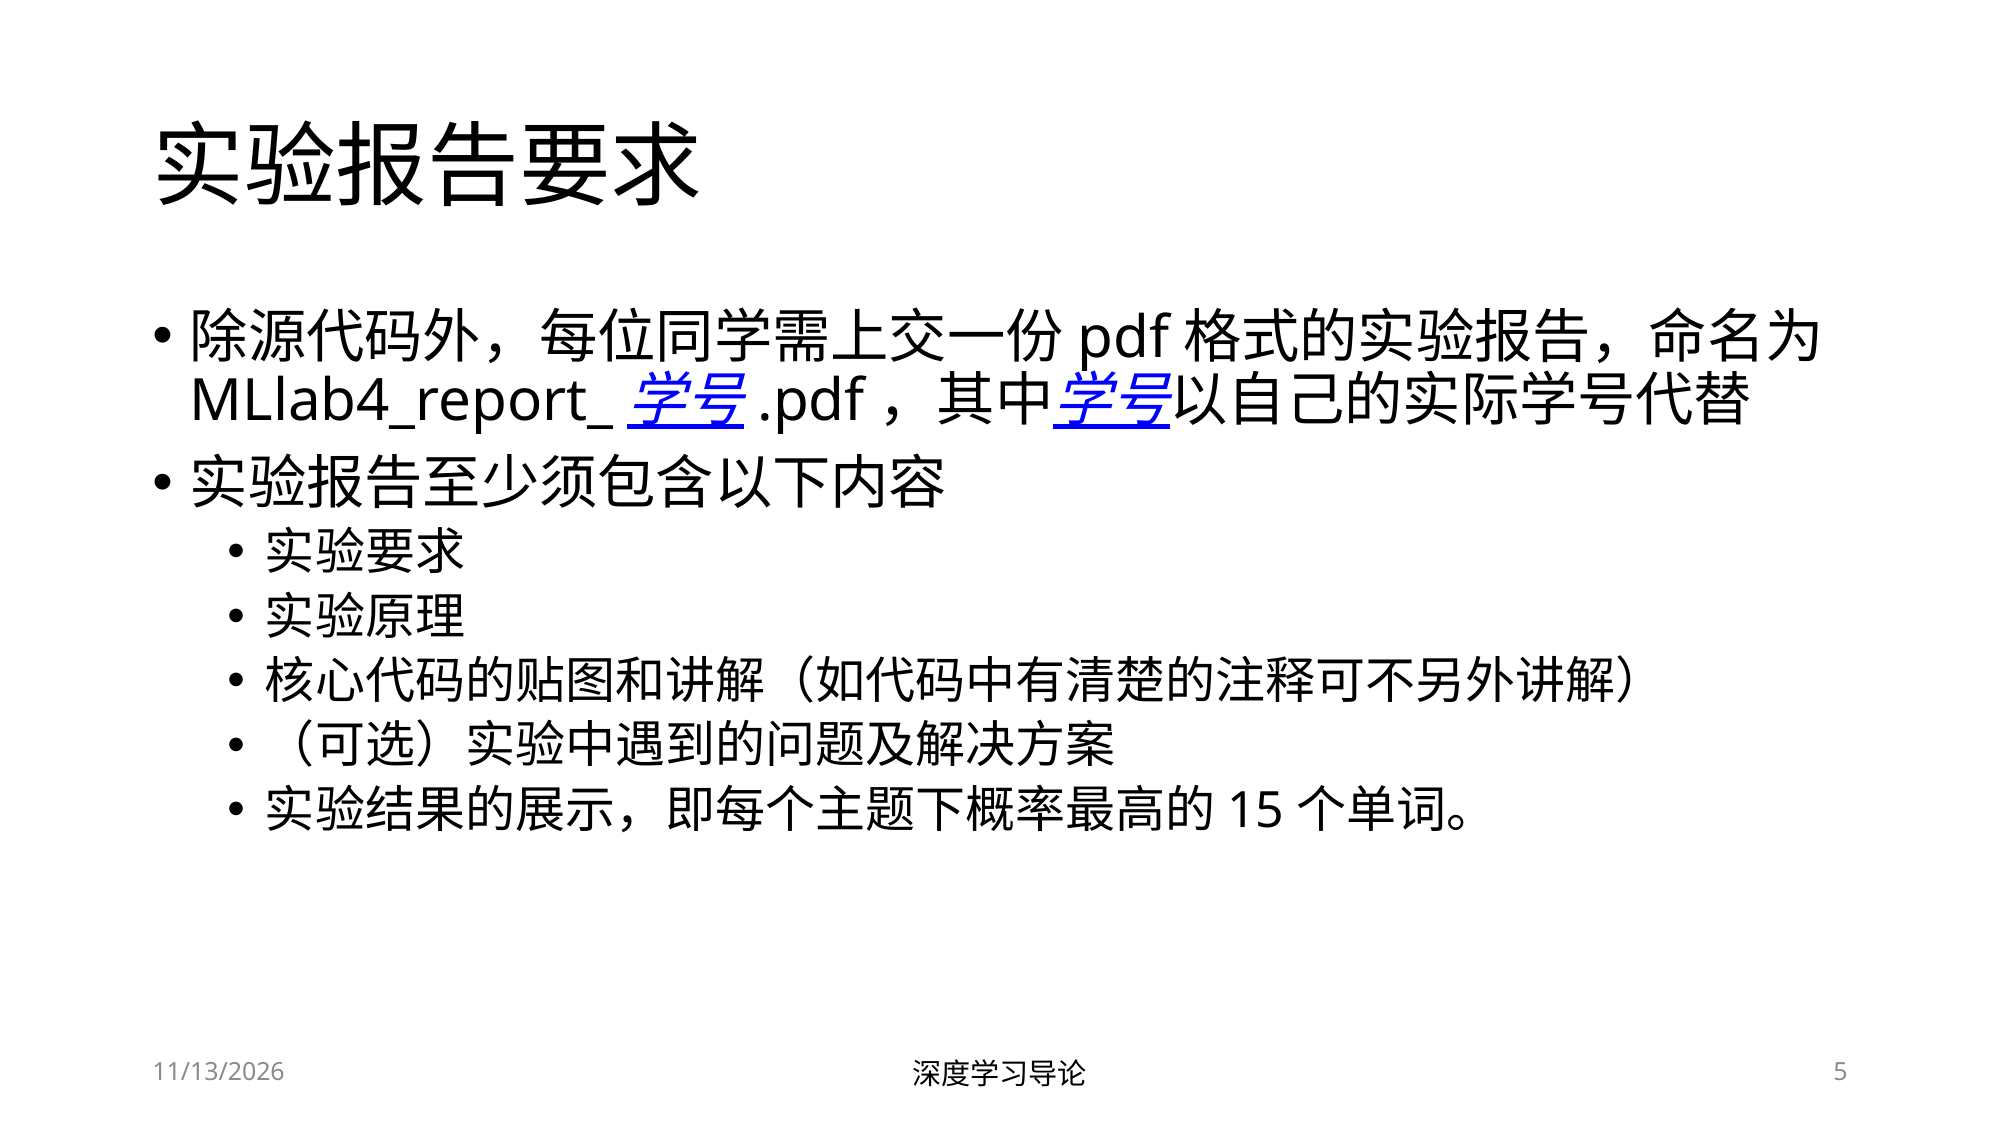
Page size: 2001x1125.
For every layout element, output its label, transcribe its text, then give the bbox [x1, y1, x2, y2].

list 除源代码外，每位同学需上交一份pdf格式的实验报告，命名为MLlab4_report_学号.pdf，其中学号以自己的实际学号代替 实验报告至少须包含以下内容 实验要求 实验原理 核心代码的贴图和讲解（如代码中有清楚的注释可不另外讲解） （可选）实验中遇到的问题及解决方案 实验结果的展示，即每个主题下概率最高的15个单词。 [137, 299, 1863, 1014]
footer 深度学习导论 [662, 1042, 1338, 1103]
title 实验报告要求 [137, 59, 1863, 278]
slide_number 5 [1412, 1042, 1863, 1103]
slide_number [137, 1042, 588, 1103]
